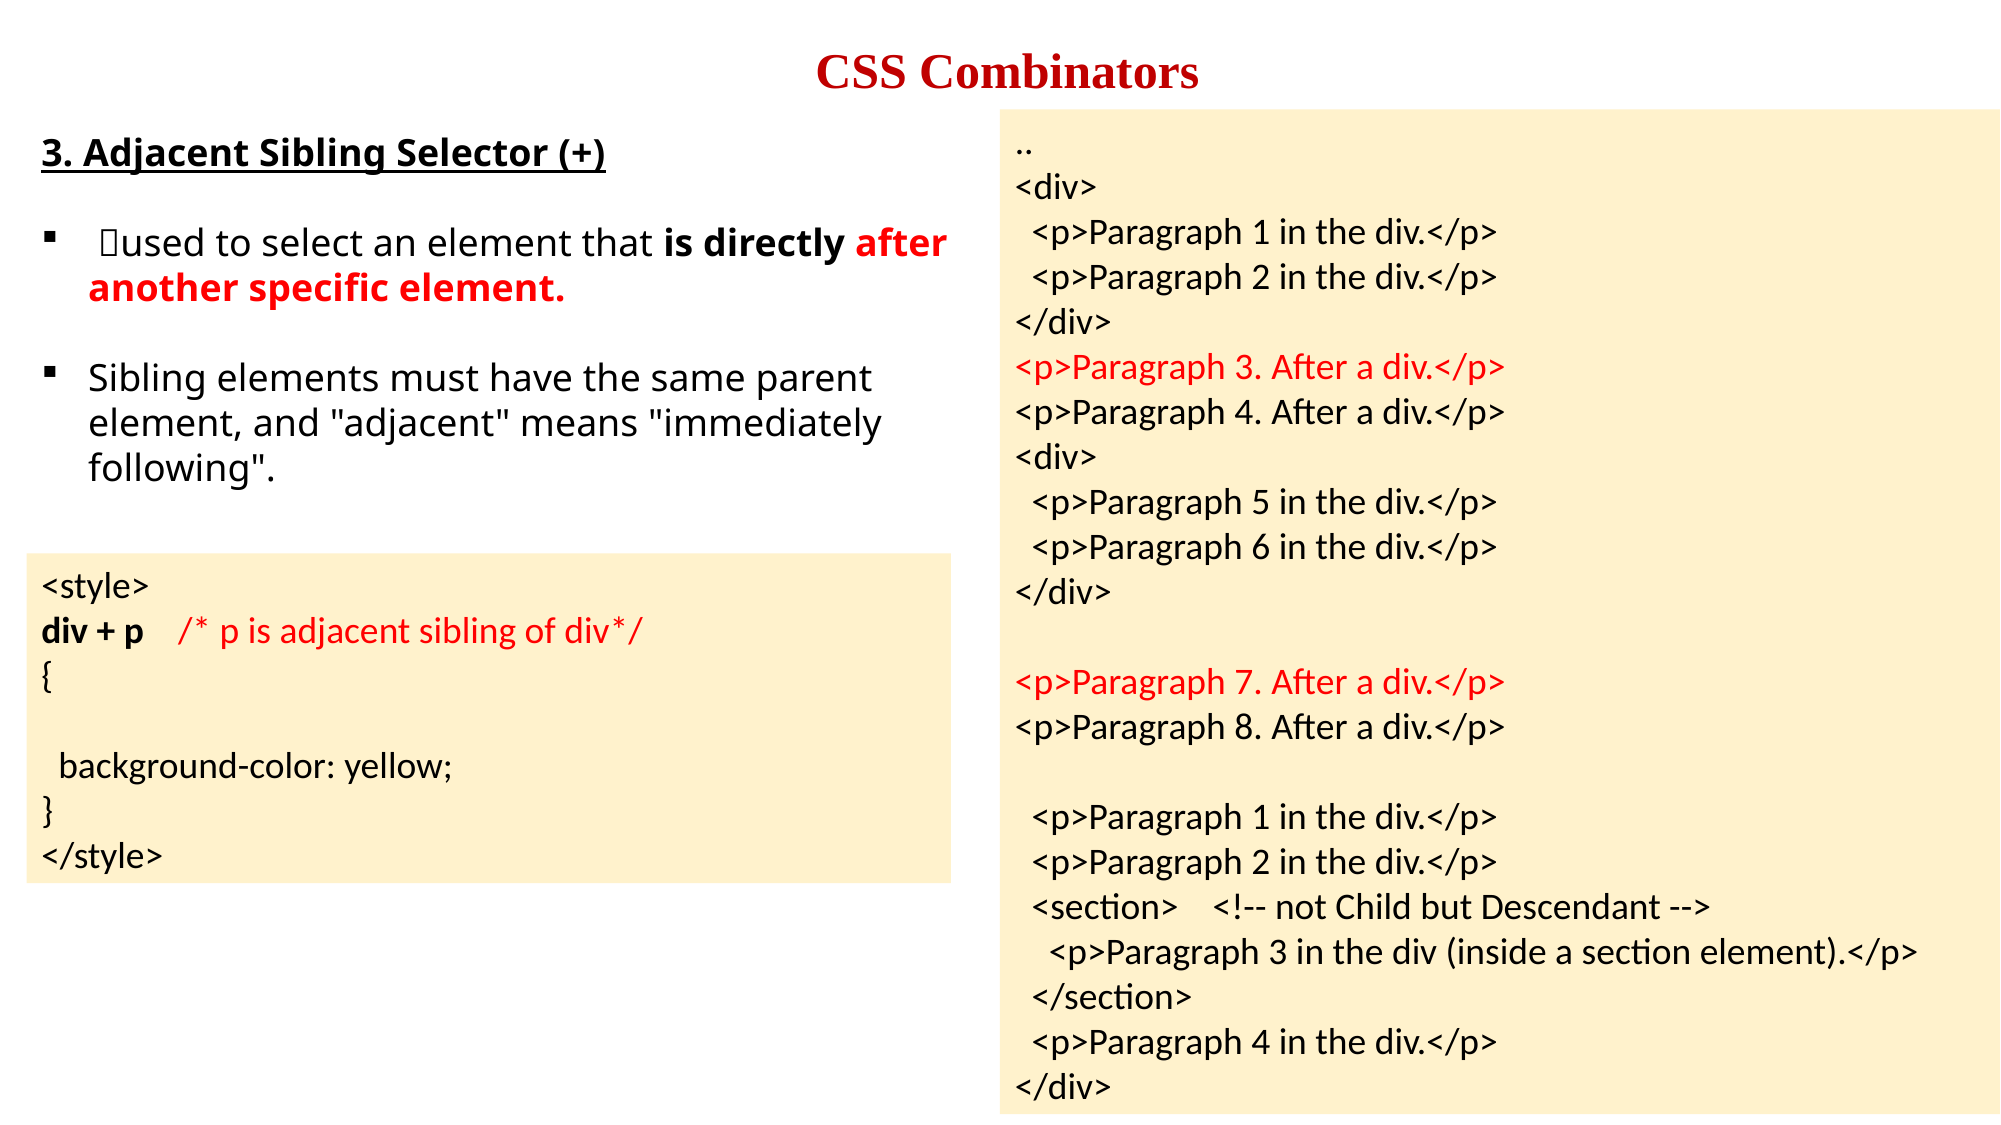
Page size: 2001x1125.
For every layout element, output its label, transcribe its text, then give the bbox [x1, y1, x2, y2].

text_box .. <div> <p>Paragraph 1 in the div.</p> <p>Paragraph 2 in the div.</p> </div> <p>Paragraph 3. After a div.</p> <p>Paragraph 4. After a div.</p> <div> <p>Paragraph 5 in the div.</p> <p>Paragraph 6 in the div.</p> </div> <p>Paragraph 7. After a div.</p> <p>Paragraph 8. After a div.</p> <p>Paragraph 1 in the div.</p> <p>Paragraph 2 in the div.</p> <section> <!-- not Child but Descendant --> <p>Paragraph 3 in the div (inside a section element).</p> </section> <p>Paragraph 4 in the div.</p> </div> [999, 109, 2000, 1115]
text_box <style> div + p /* p is adjacent sibling of div*/ { background-color: yellow; } </style> [26, 553, 951, 884]
text_box CSS Combinators [52, 32, 1961, 106]
text_box 3. Adjacent Sibling Selector (+) used to select an element that is directly after another specific element. Sibling elements must have the same parent element, and "adjacent" means "immediately following". [26, 122, 999, 497]
